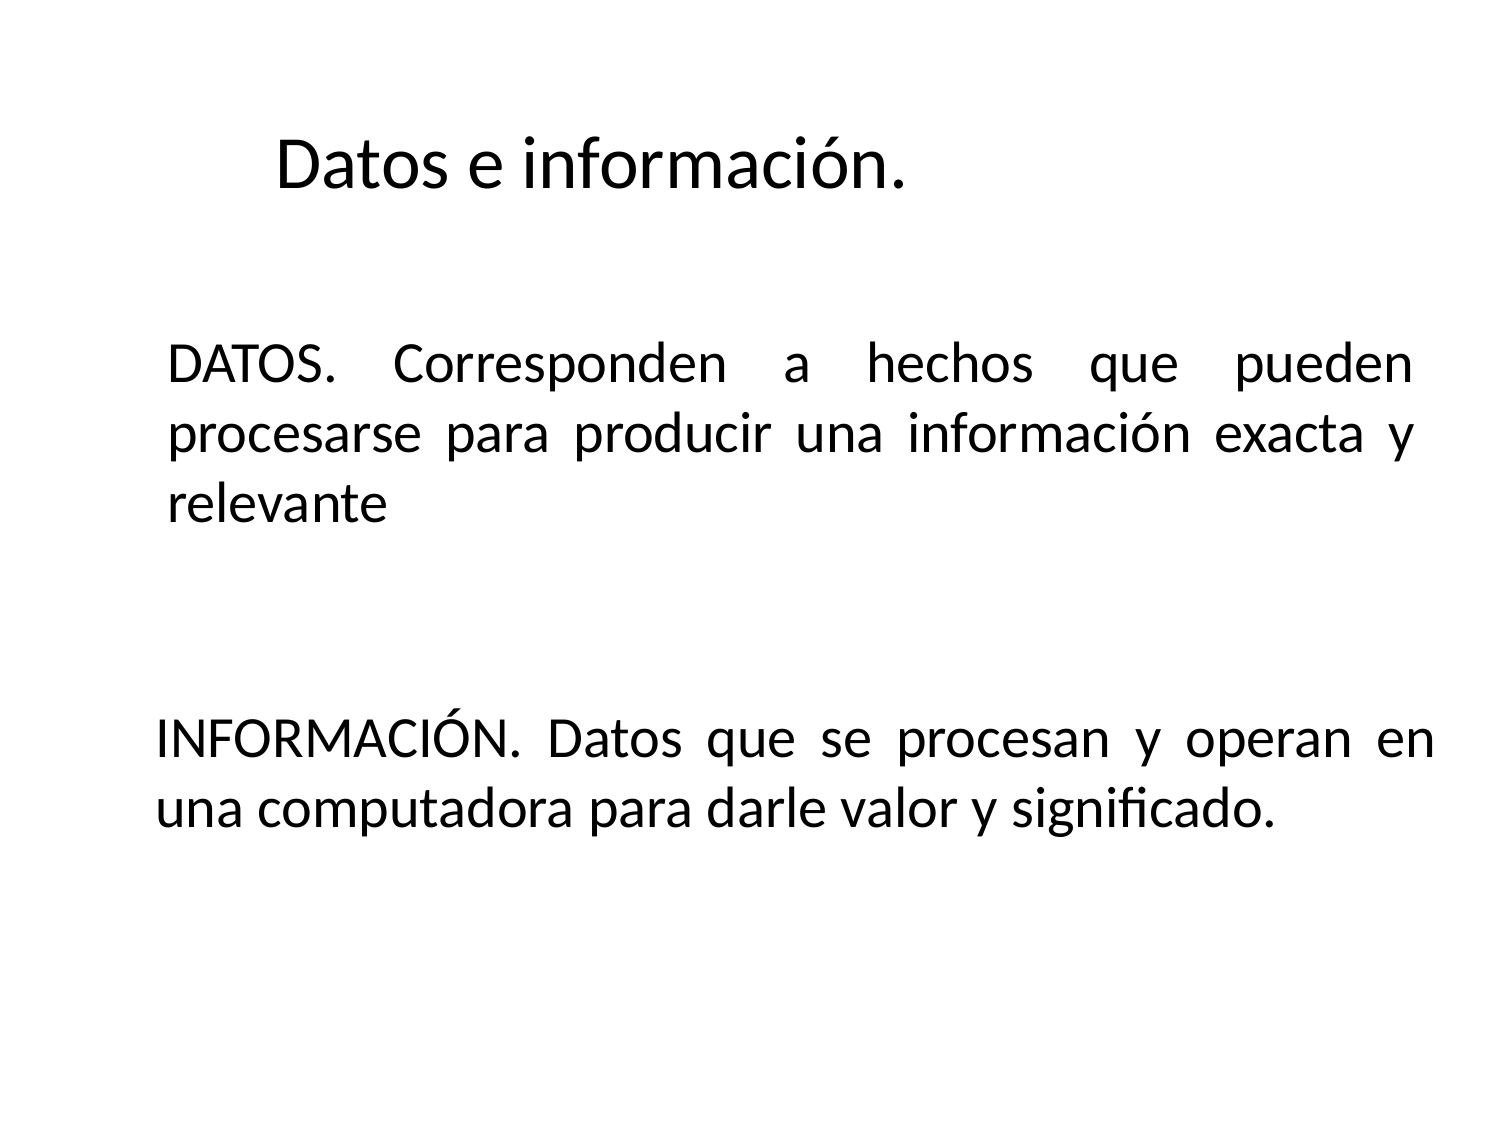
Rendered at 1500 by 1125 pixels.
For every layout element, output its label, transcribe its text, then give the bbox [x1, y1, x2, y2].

text_box DATOS. Corresponden a hechos que pueden procesarse para producir una información exacta y relevante [152, 316, 1430, 542]
text_box INFORMACIÓN. Datos que se procesan y operan en una computadora para darle valor y significado. [140, 691, 1452, 847]
title Datos e información. [187, 105, 997, 212]
